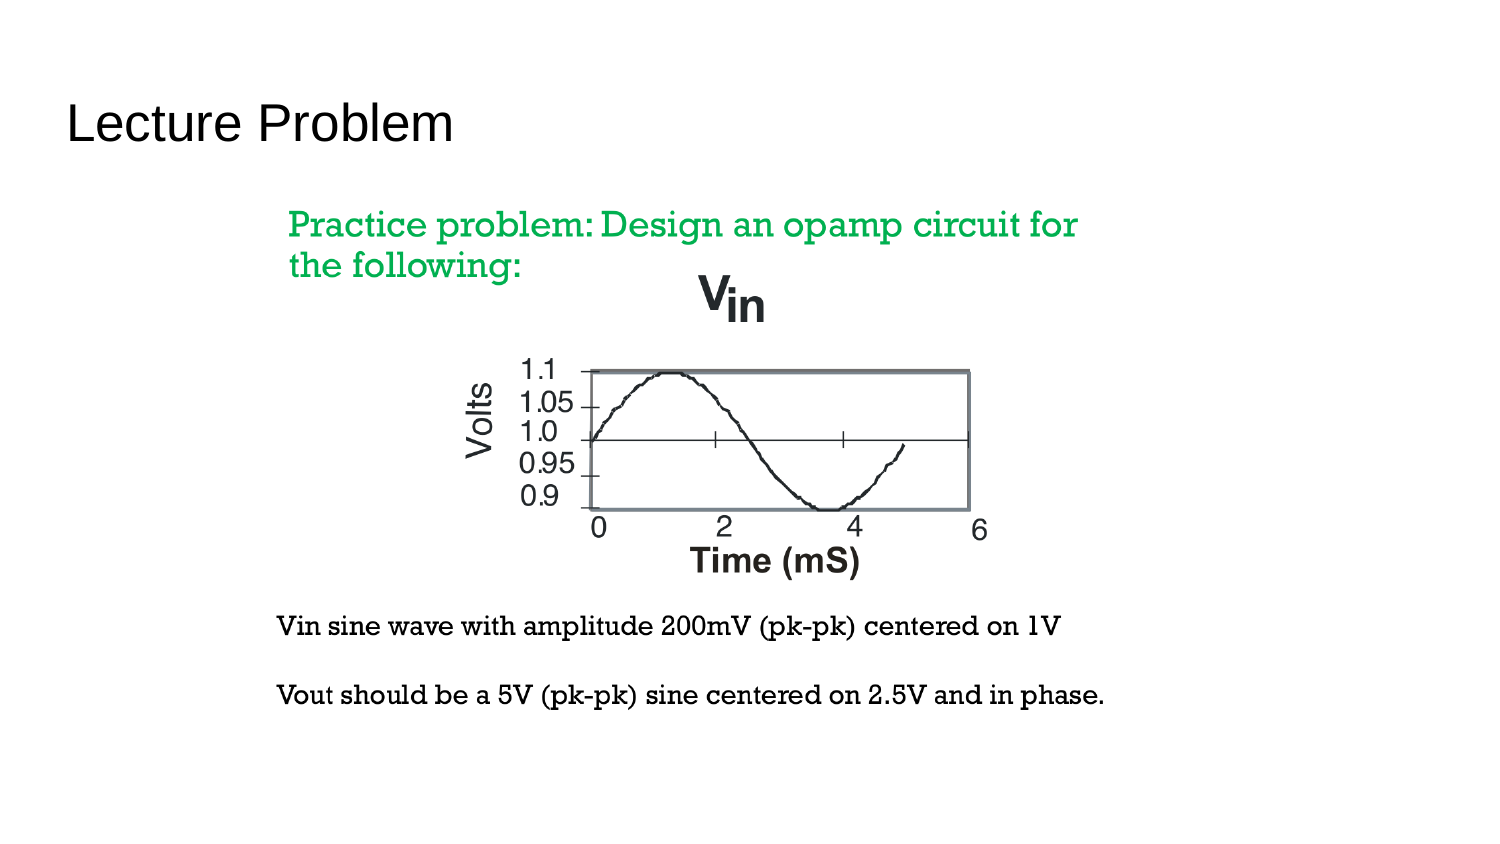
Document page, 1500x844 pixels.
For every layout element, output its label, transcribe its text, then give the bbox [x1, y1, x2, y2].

picture [190, 197, 1310, 745]
title Lecture Problem [51, 72, 1449, 167]
